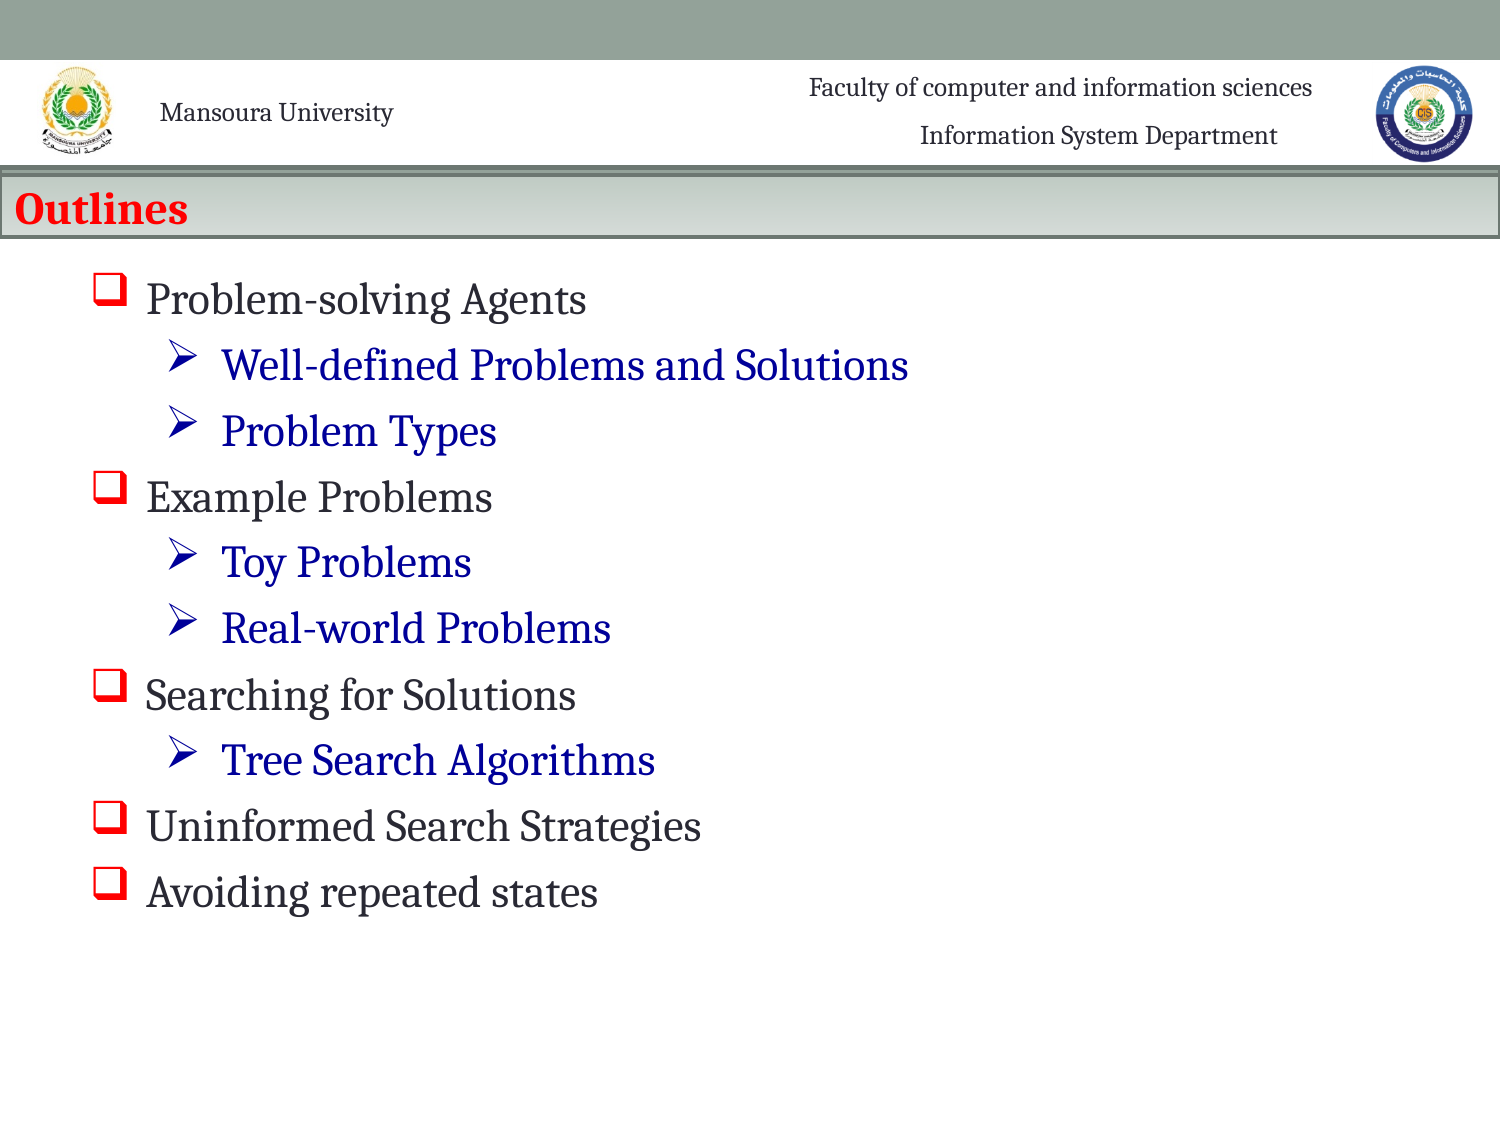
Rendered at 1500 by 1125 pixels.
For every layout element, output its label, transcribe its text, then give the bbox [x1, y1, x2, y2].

picture [1372, 62, 1476, 165]
text_box [0, 165, 1500, 177]
text_box Outlines [0, 177, 1500, 239]
text_box Mansoura University [144, 87, 409, 135]
text_box Problem-solving Agents Well-defined Problems and Solutions Problem Types Example Problems Toy Problems Real-world Problems Searching for Solutions Tree Search Algorithms Uninformed Search Strategies Avoiding repeated states [75, 249, 1450, 925]
text_box Information System Department [859, 109, 1339, 157]
text_box Faculty of computer and information sciences [771, 62, 1350, 110]
picture [37, 62, 117, 159]
